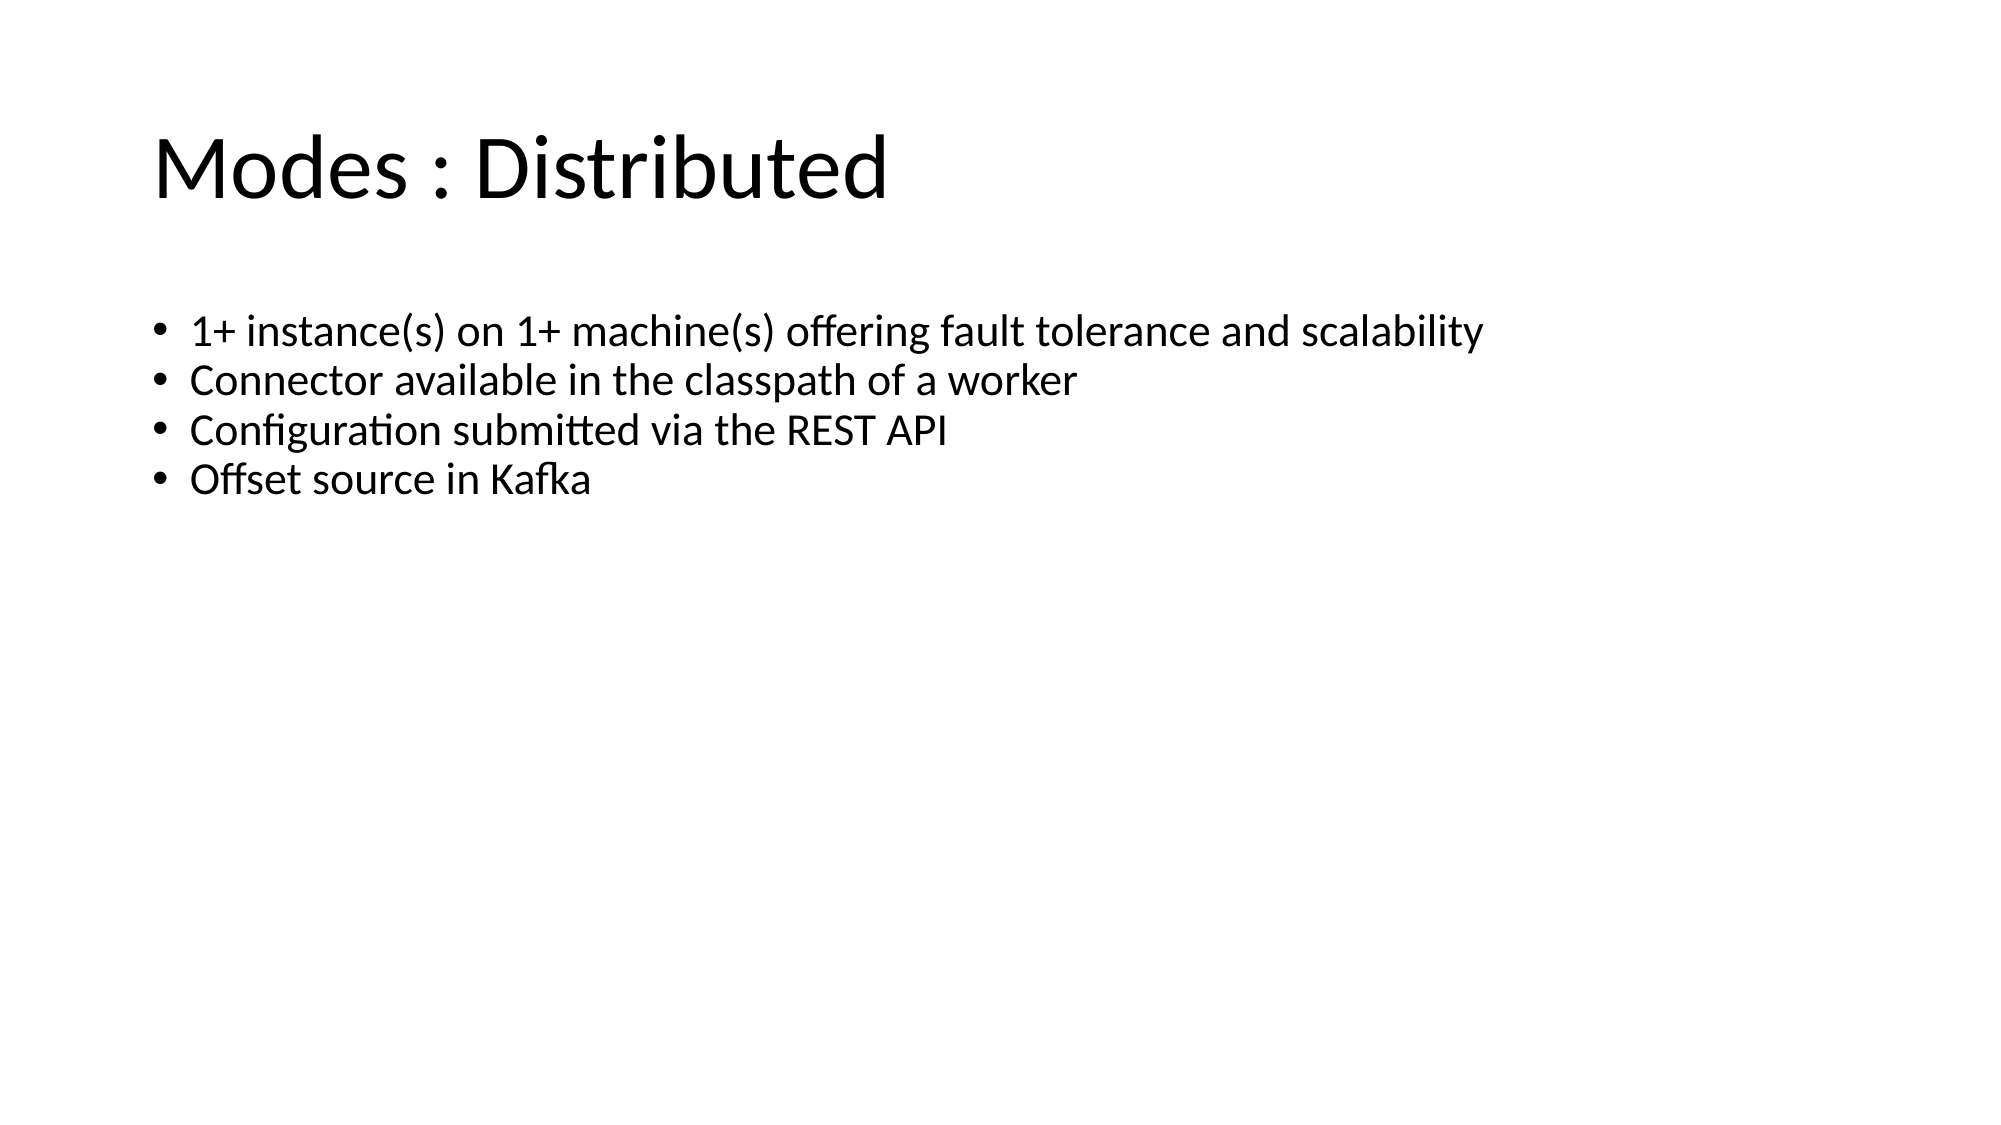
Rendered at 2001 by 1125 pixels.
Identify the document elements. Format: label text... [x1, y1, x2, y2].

list 1+ instance(s) on 1+ machine(s) offering fault tolerance and scalability Connector available in the classpath of a worker Configuration submitted via the REST API Offset source in Kafka [137, 299, 1863, 1014]
title Modes : Distributed [137, 59, 1863, 278]
